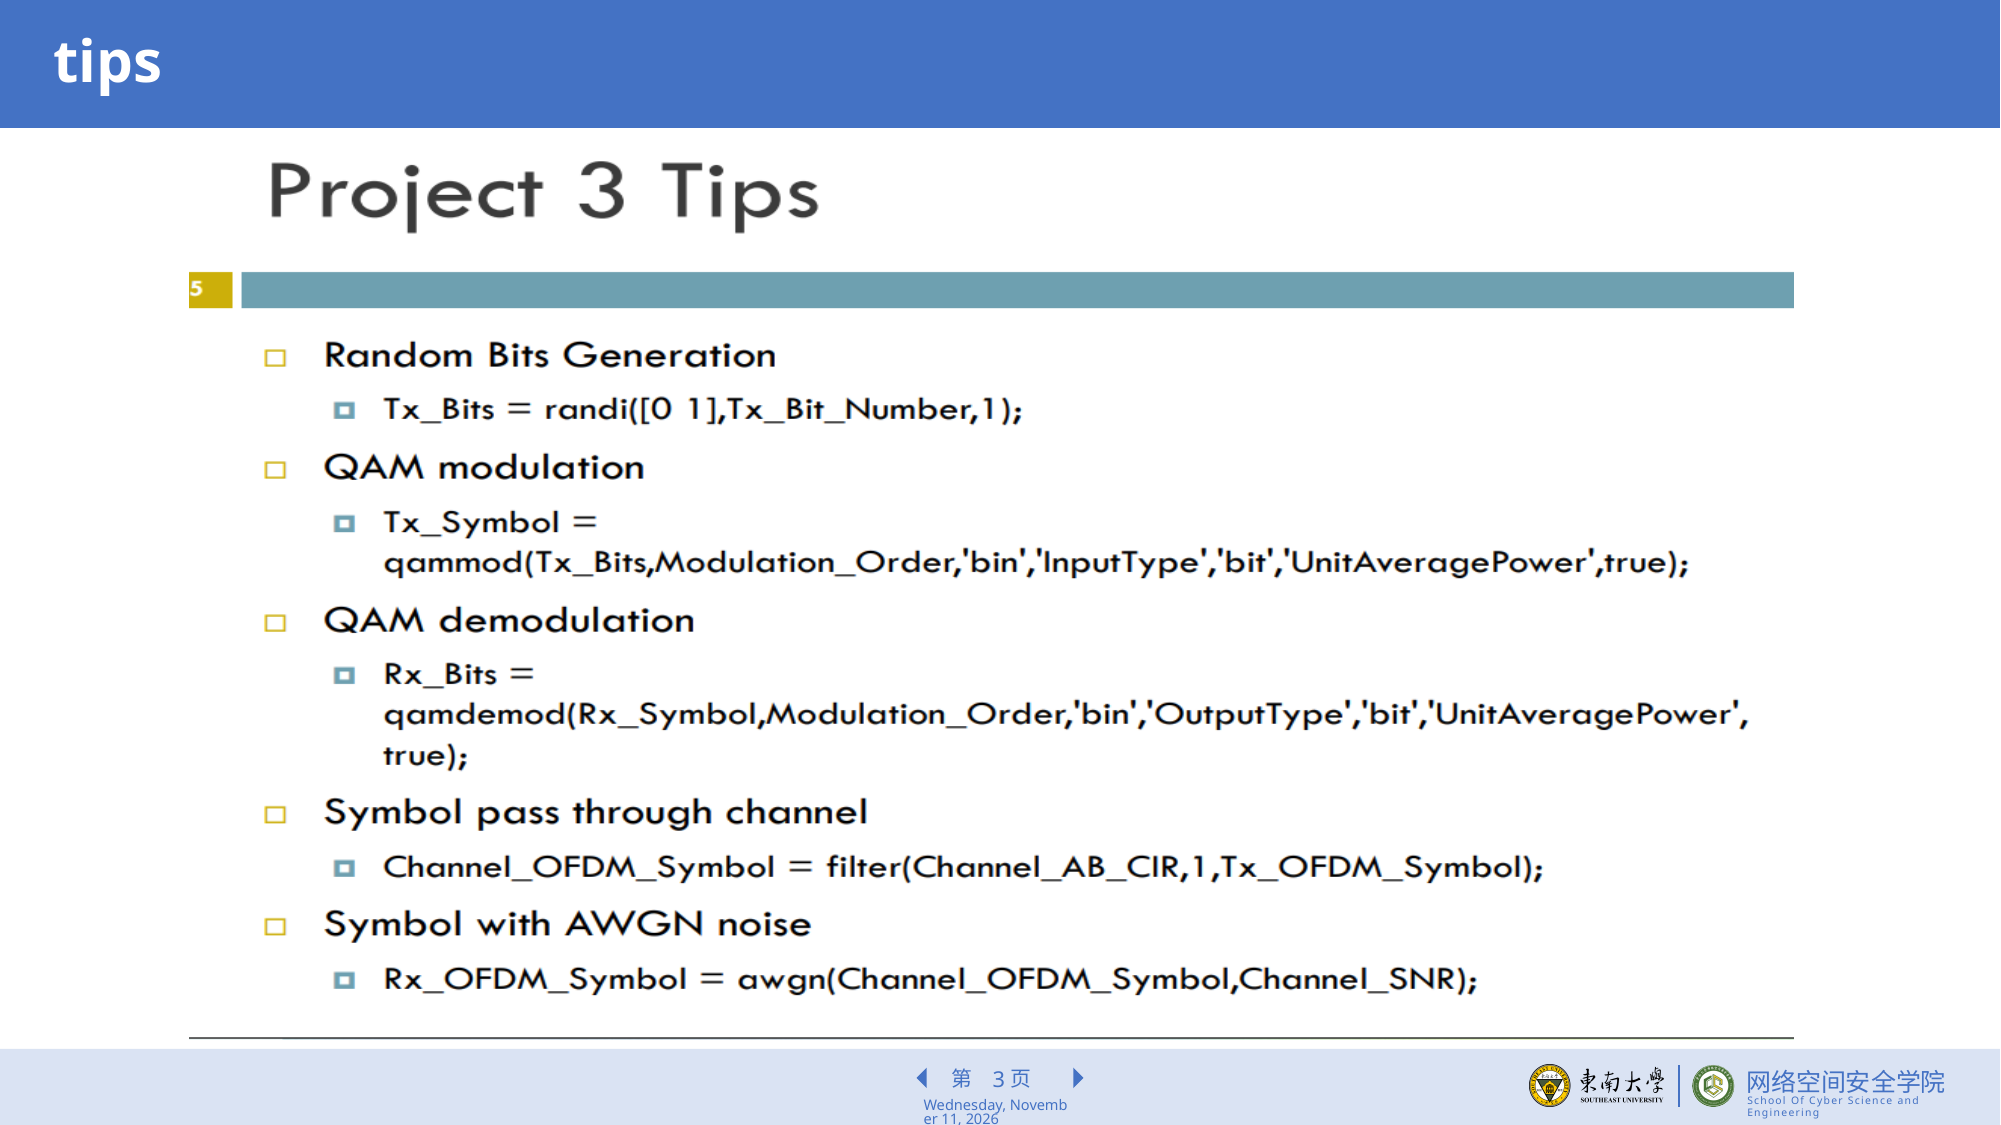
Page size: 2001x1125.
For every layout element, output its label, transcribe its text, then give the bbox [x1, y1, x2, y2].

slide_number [908, 1088, 1091, 1118]
list tips [38, 21, 1960, 107]
picture [1692, 1064, 1735, 1107]
slide_number 3 [966, 1057, 1032, 1099]
picture [1529, 1064, 1664, 1107]
picture [189, 139, 1794, 1040]
